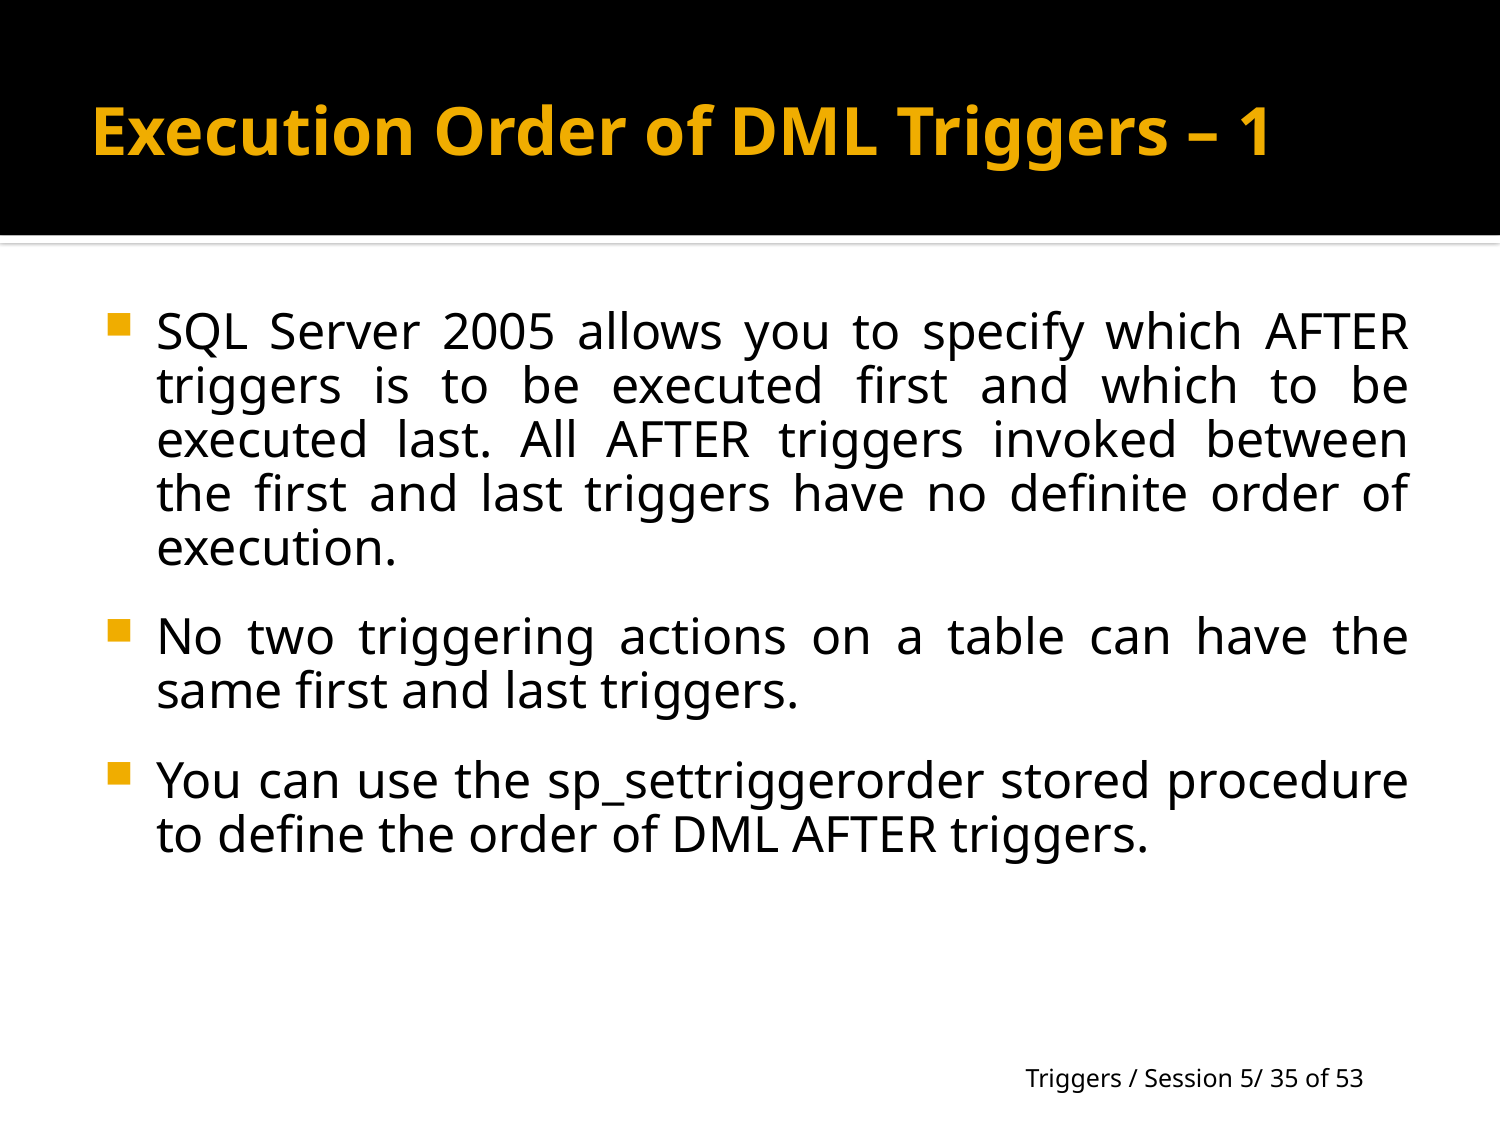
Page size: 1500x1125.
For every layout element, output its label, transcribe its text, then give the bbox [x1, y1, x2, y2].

title Execution Order of DML Triggers – 1 [75, 25, 1425, 231]
list SQL Server 2005 allows you to specify which AFTER triggers is to be executed first and which to be executed last. All AFTER triggers invoked between the first and last triggers have no definite order of execution. No two triggering actions on a table can have the same first and last triggers. You can use the sp_settriggerorder stored procedure to define the order of DML AFTER triggers. [75, 291, 1425, 1050]
